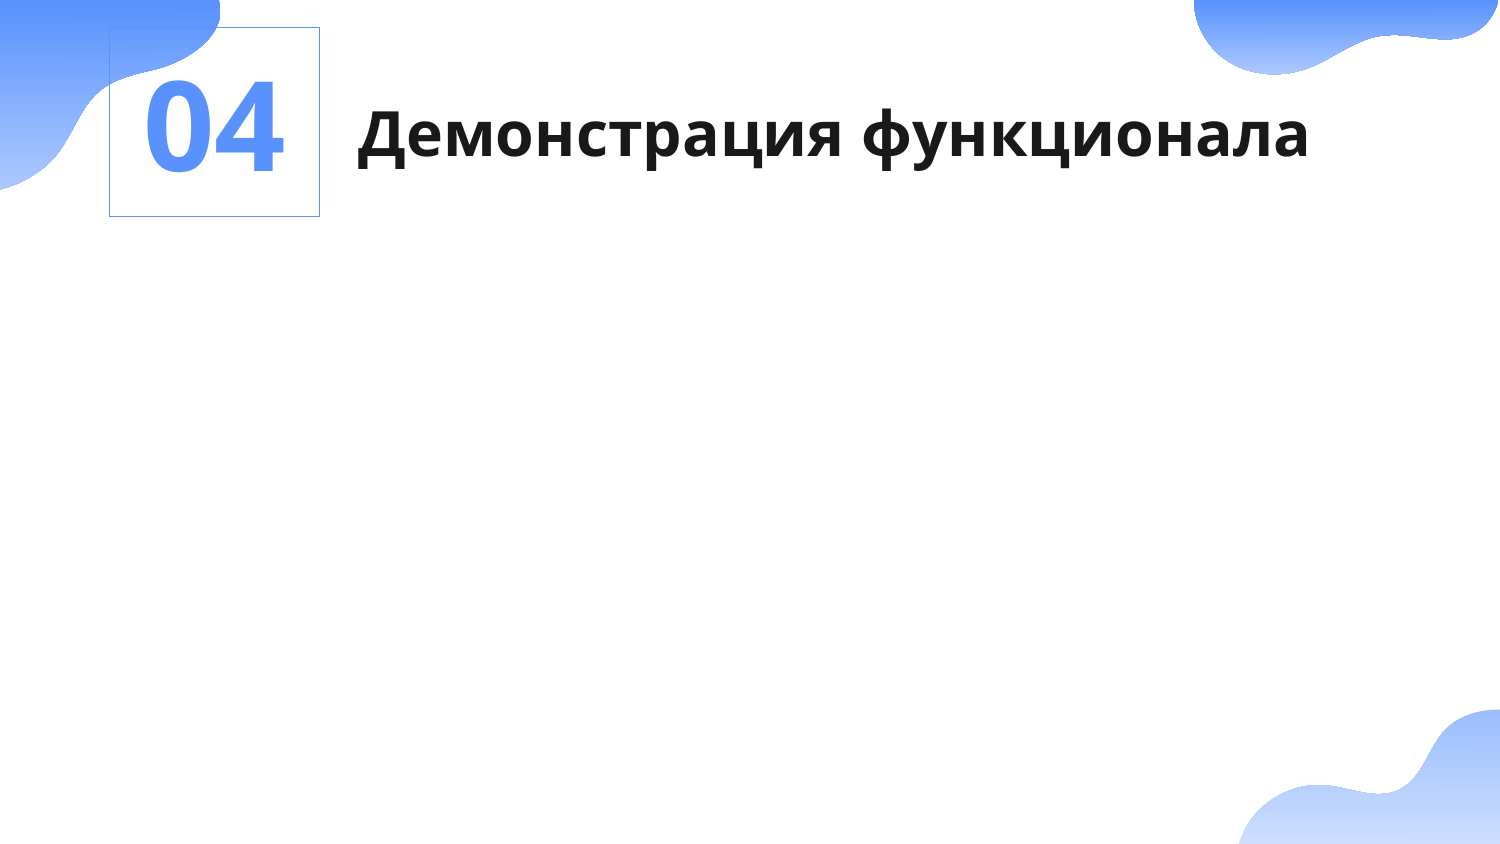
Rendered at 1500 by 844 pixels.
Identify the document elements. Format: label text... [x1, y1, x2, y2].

title Демонстрация функционала [343, 79, 1367, 174]
text_box 04 [109, 27, 320, 217]
